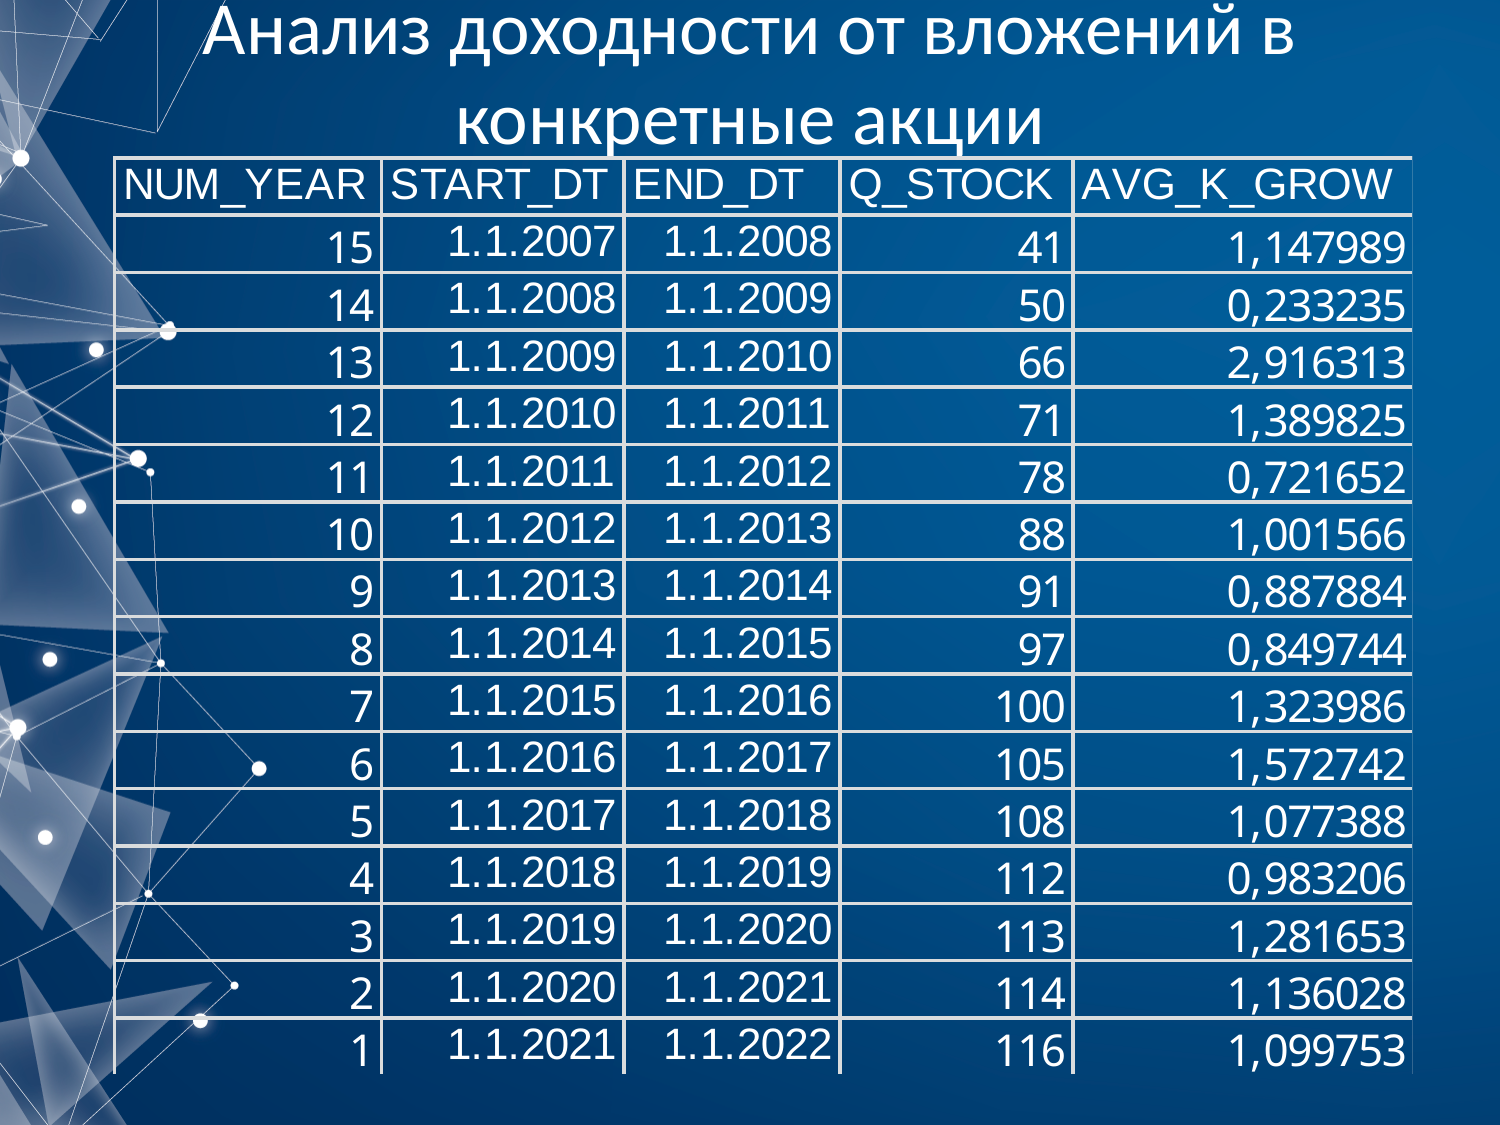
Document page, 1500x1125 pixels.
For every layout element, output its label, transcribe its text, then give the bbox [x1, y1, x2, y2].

title Анализ доходности от вложений в конкретные акции [176, 31, 1324, 109]
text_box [112, 155, 1416, 1078]
picture [0, 0, 1500, 1125]
